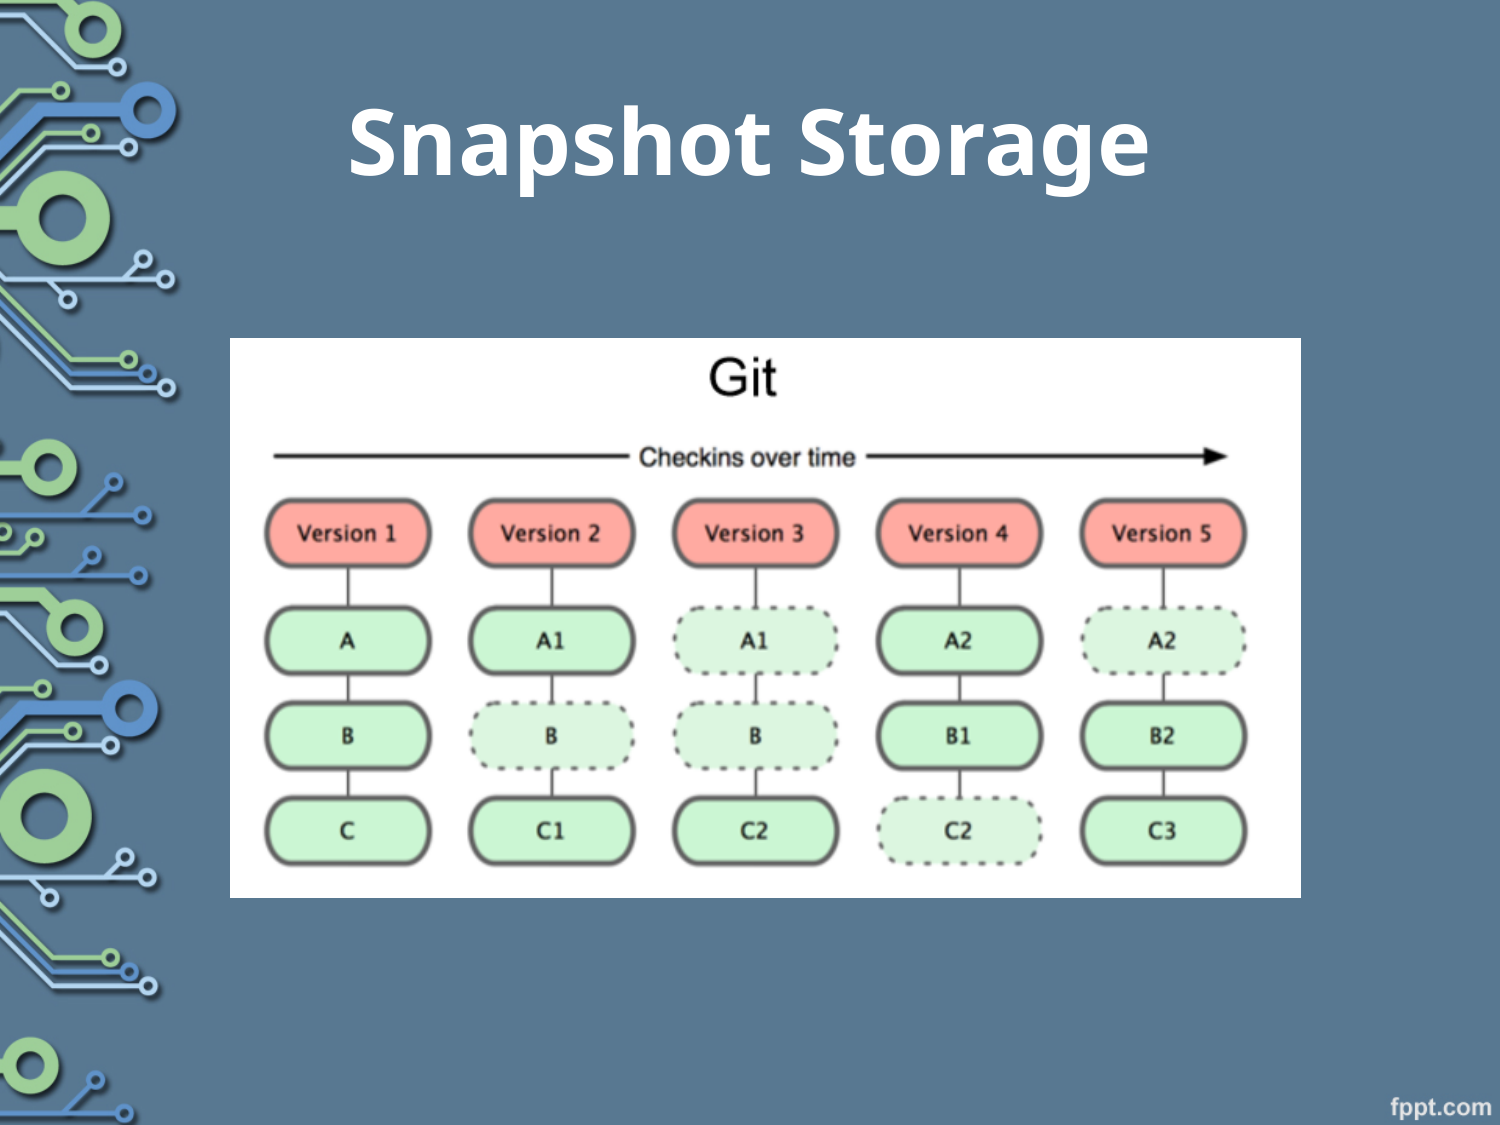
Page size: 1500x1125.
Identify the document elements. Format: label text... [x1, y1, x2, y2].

picture [0, 0, 1500, 1125]
title Snapshot Storage [75, 45, 1425, 233]
